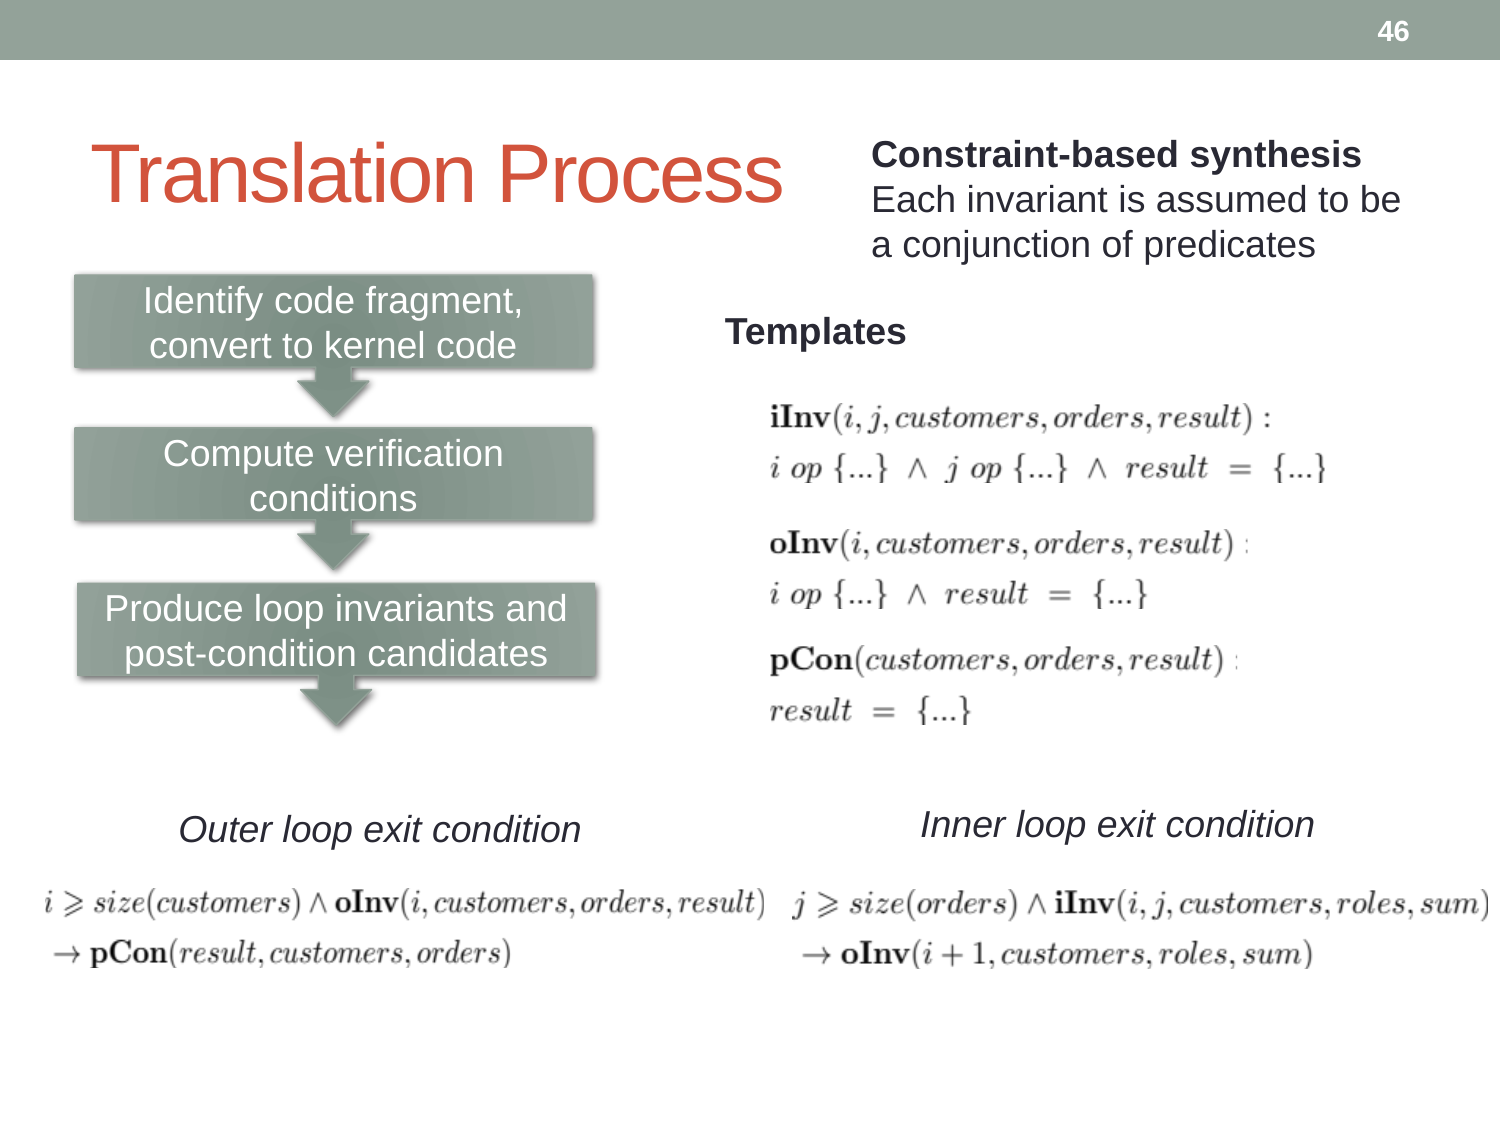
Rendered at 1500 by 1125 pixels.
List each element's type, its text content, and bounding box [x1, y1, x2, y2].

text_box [45, 797, 755, 968]
picture [770, 403, 1325, 484]
slide_number 46 [1250, 3, 1425, 57]
picture [770, 528, 1248, 609]
text_box Templates [709, 299, 1055, 360]
text_box Produce loop invariants and post-condition candidates [77, 582, 596, 726]
text_box Compute verification conditions [74, 427, 593, 571]
text_box Identify code fragment, convert to kernel code [74, 274, 593, 418]
picture [770, 645, 1238, 726]
text_box Constraint-based synthesis Each invariant is assumed to be a conjunction of predicates [856, 122, 1427, 273]
title Translation Process [75, 87, 1425, 250]
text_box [758, 792, 1489, 969]
